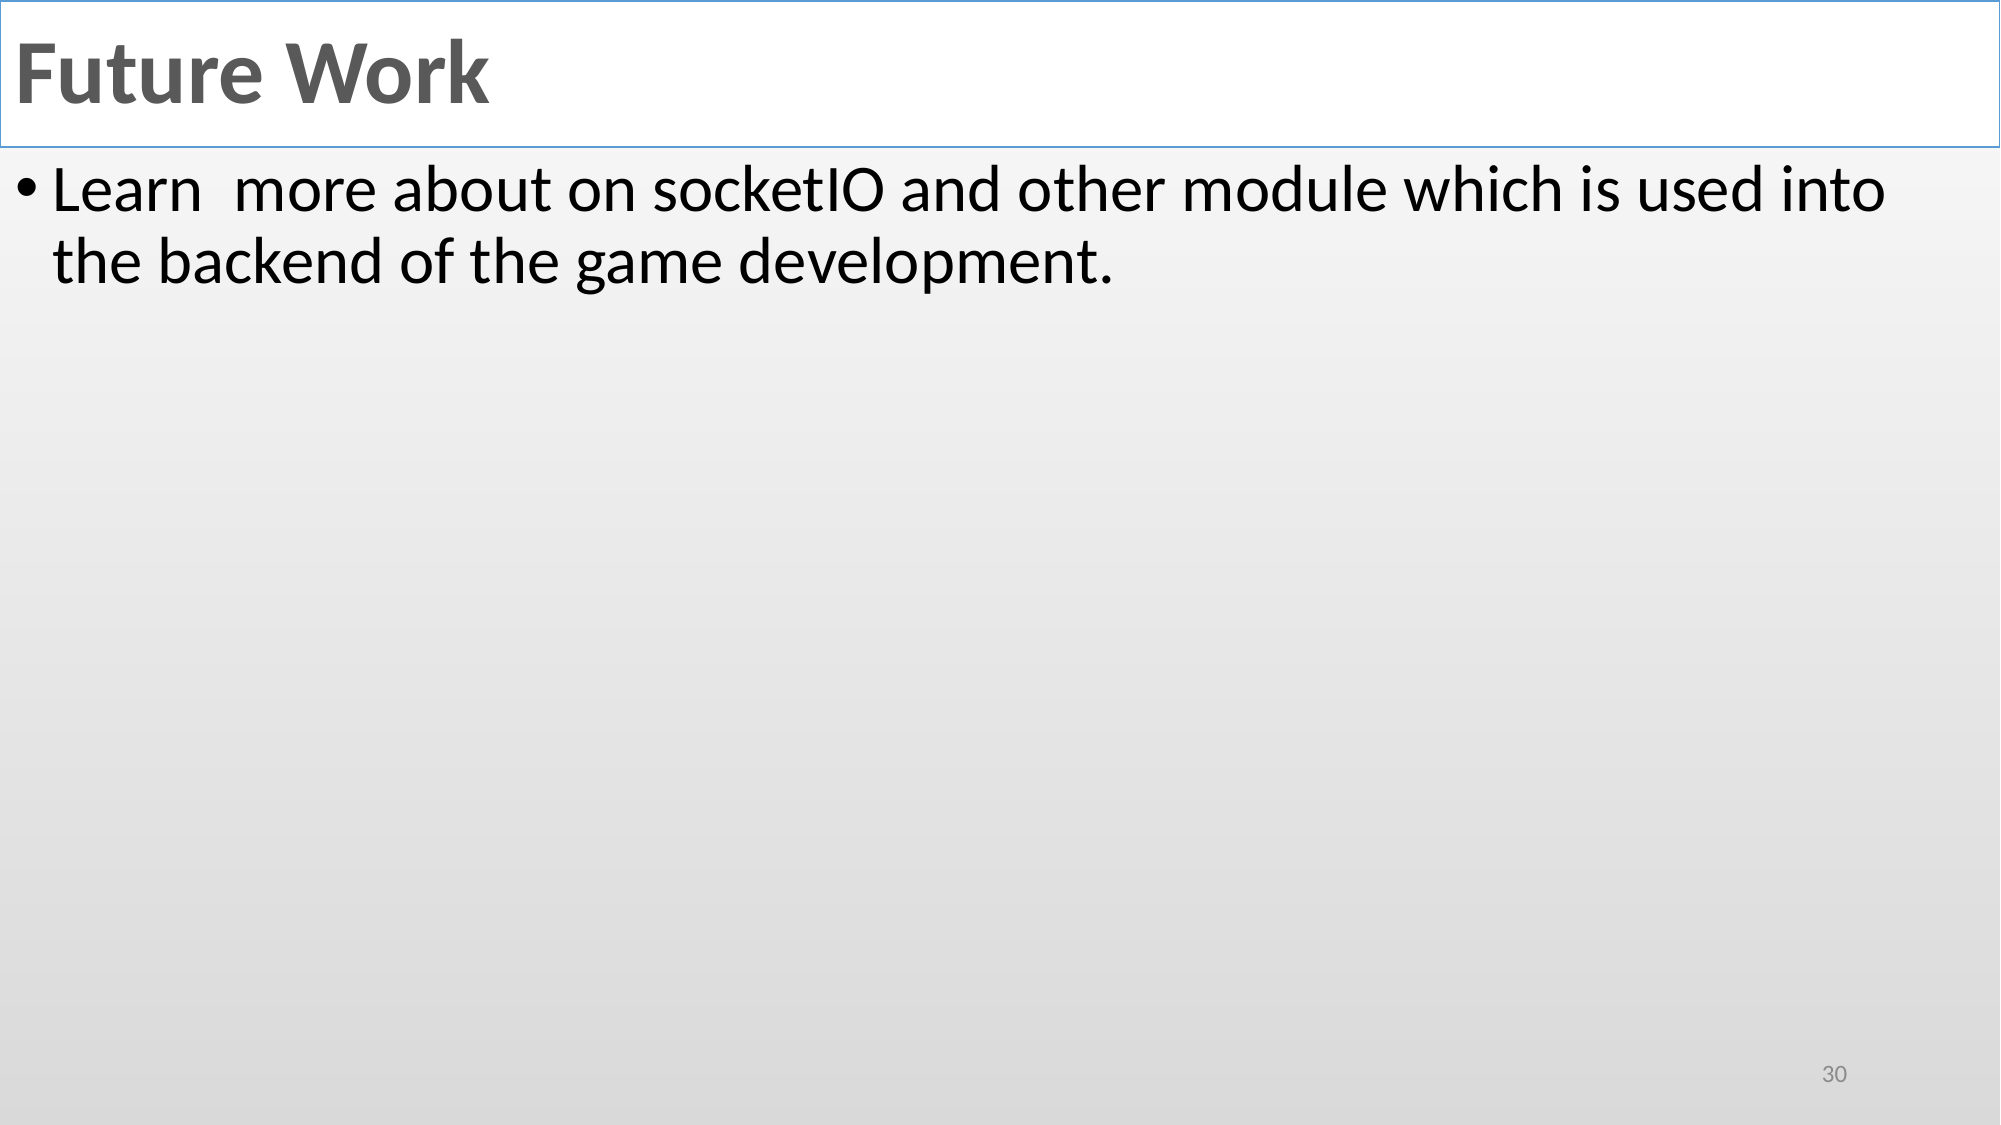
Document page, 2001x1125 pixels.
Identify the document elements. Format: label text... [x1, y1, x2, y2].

slide_number 30 [1412, 1042, 1863, 1103]
title Future Work [0, 0, 2000, 146]
list Learn more about on socketIO and other module which is used into the backend of the game development. [0, 146, 2000, 1124]
